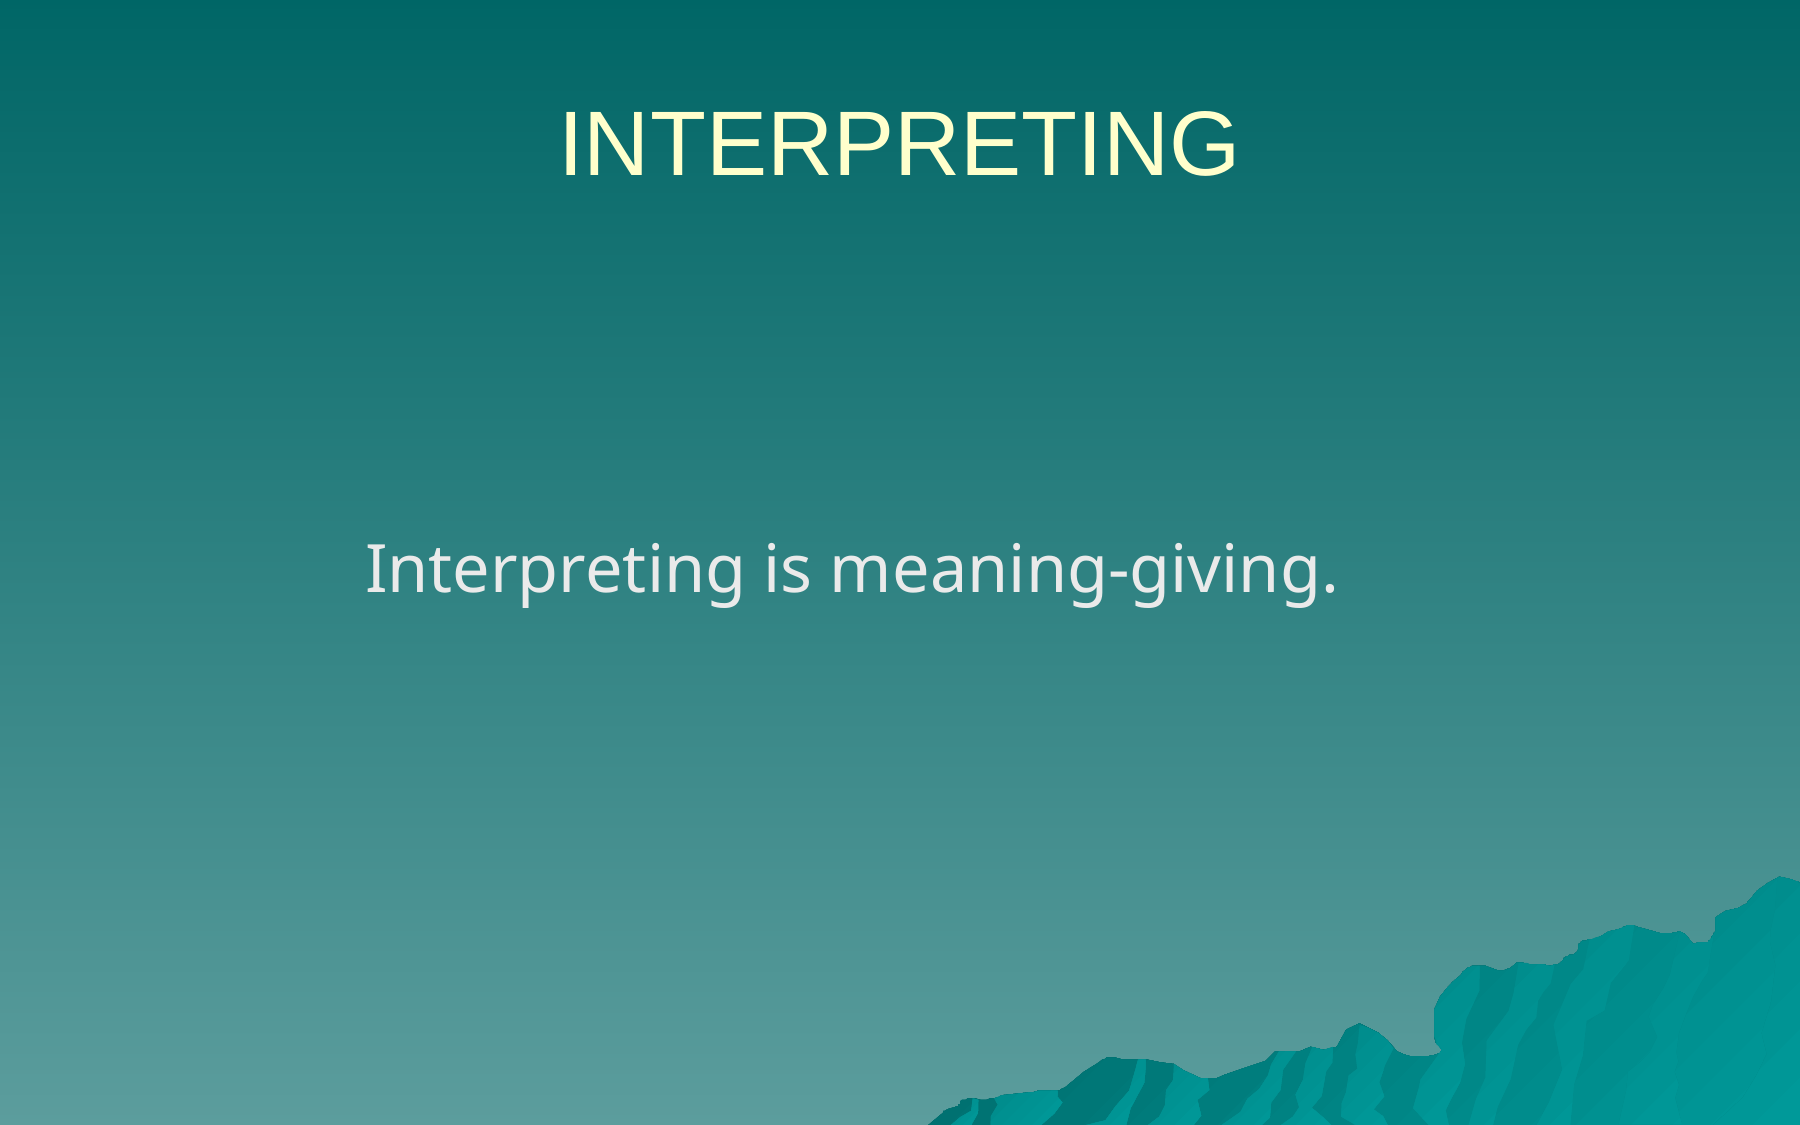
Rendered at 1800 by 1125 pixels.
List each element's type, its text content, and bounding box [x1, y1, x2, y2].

list Interpreting is meaning-giving. [349, 424, 1526, 688]
title INTERPRETING [89, 45, 1711, 233]
